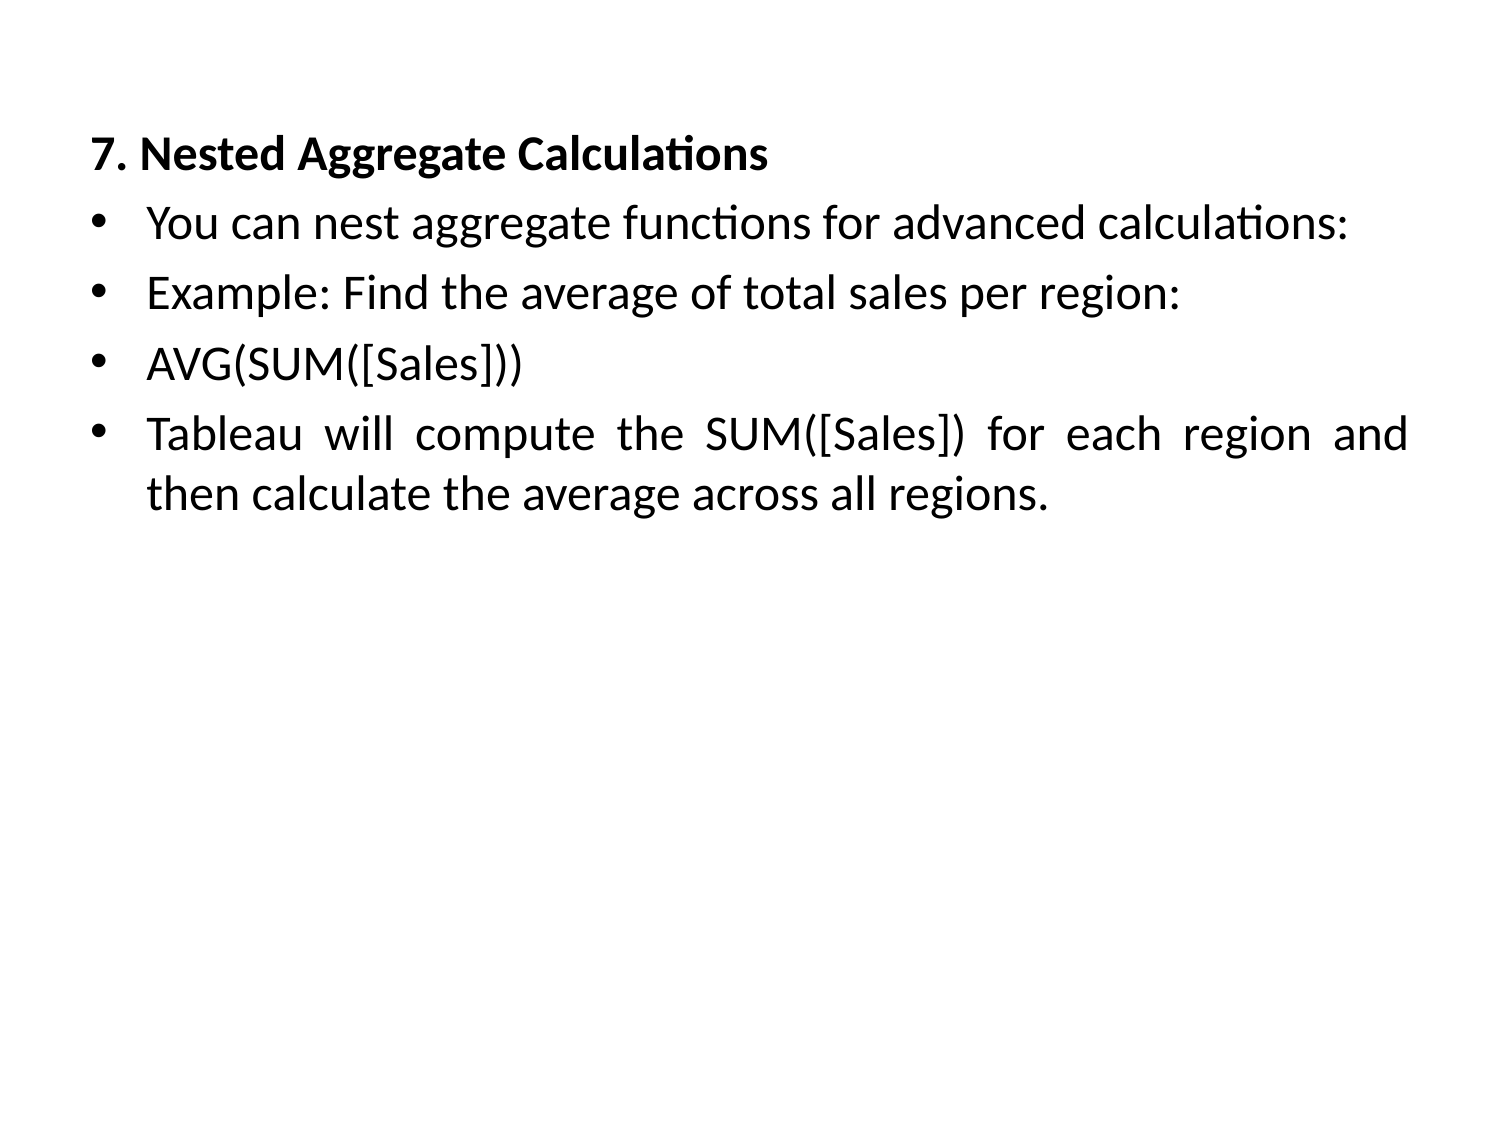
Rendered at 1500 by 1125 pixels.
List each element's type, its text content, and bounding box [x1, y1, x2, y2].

list 7. Nested Aggregate Calculations You can nest aggregate functions for advanced calculations: Example: Find the average of total sales per region: AVG(SUM([Sales])) Tableau will compute the SUM([Sales]) for each region and then calculate the average across all regions. [75, 112, 1425, 855]
